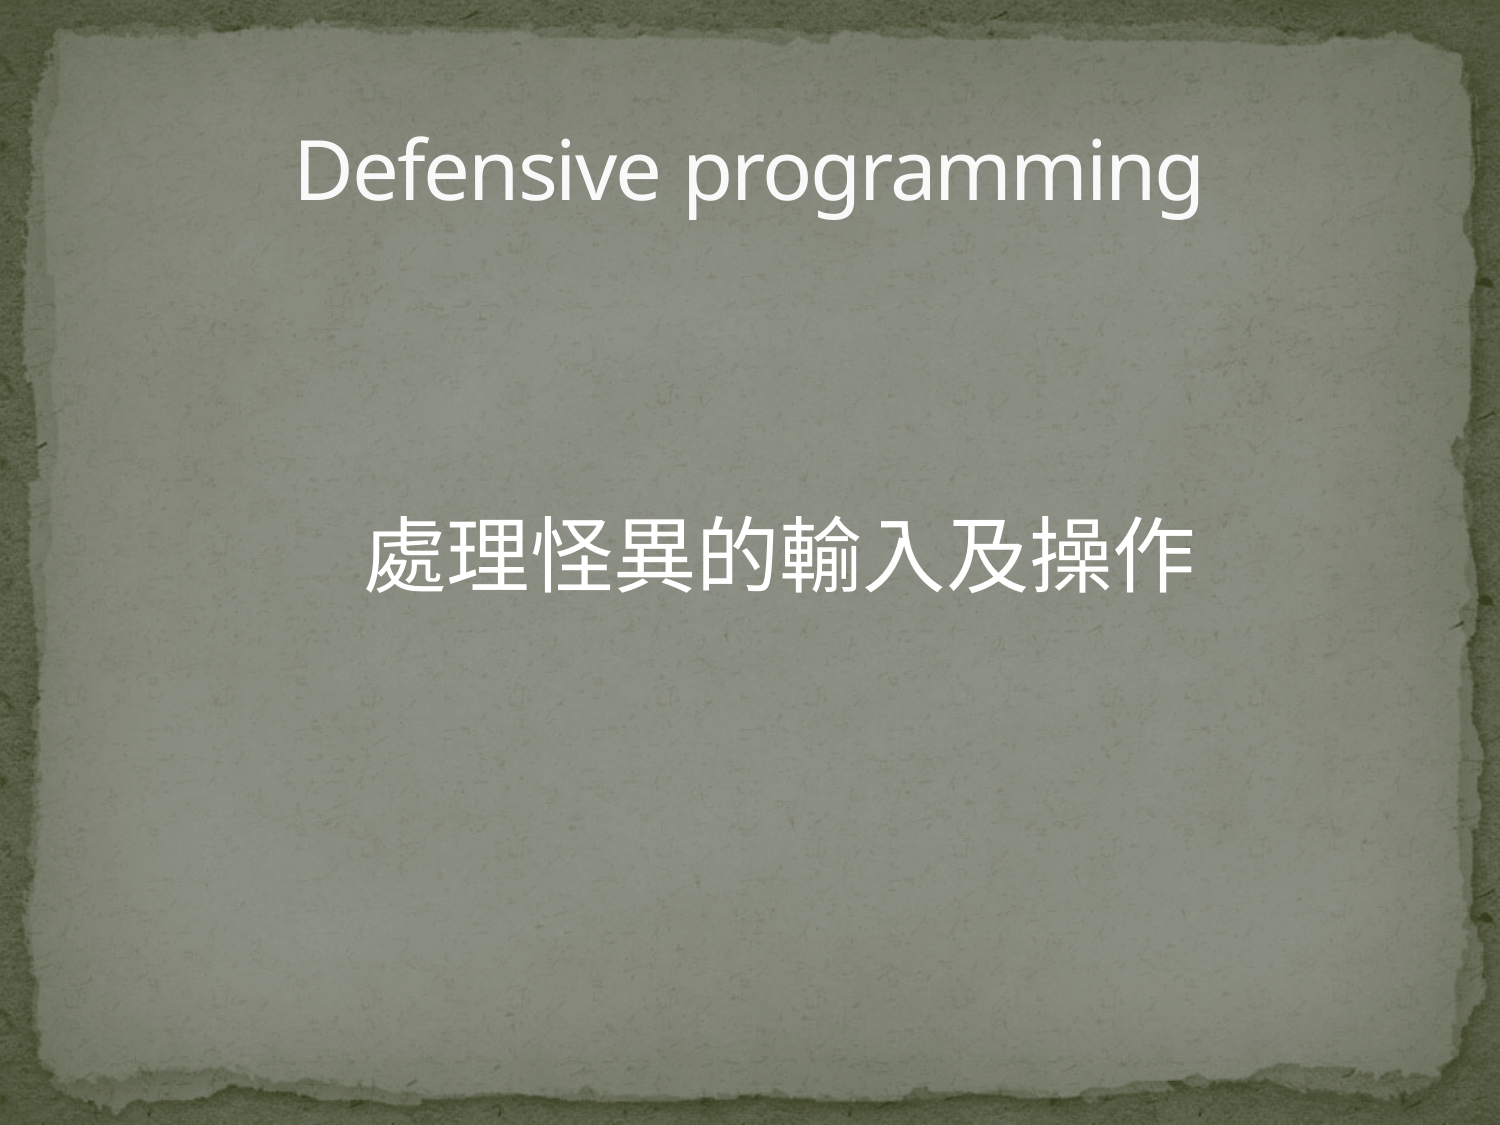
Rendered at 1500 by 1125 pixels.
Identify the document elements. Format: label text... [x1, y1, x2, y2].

title Defensive programming [74, 24, 1425, 225]
list 處理怪異的輸入及操作 [75, 249, 1425, 1000]
